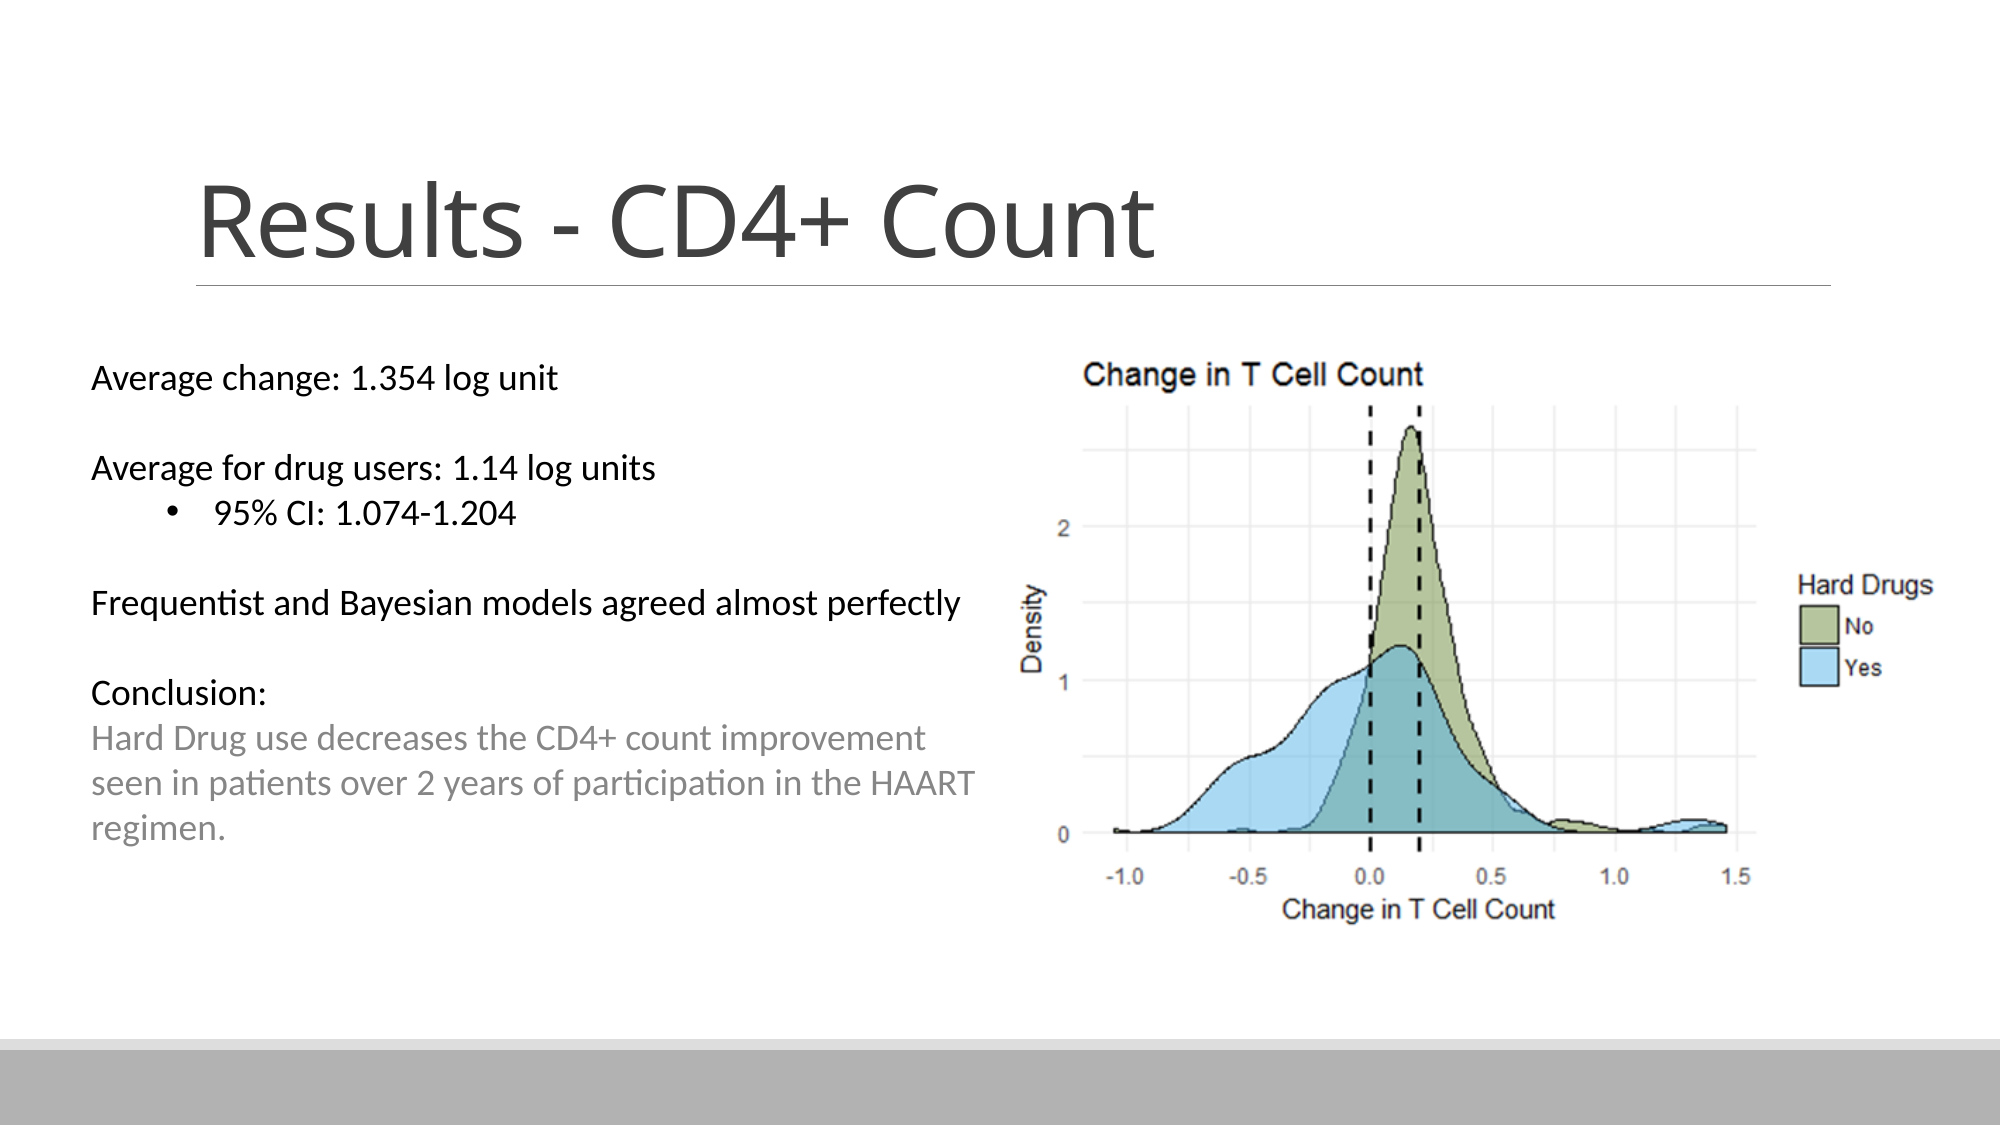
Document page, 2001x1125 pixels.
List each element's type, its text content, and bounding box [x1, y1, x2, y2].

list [1004, 345, 1961, 937]
text_box Average change: 1.354 log unit Average for drug users: 1.14 log units 95% CI: 1.074-1.204 Frequentist and Bayesian models agreed almost perfectly Conclusion: Hard Drug use decreases the CD4+ count improvement seen in patients over 2 years of participation in the HAART regimen. [76, 346, 1000, 856]
title Results - CD4+ Count [180, 47, 1830, 285]
